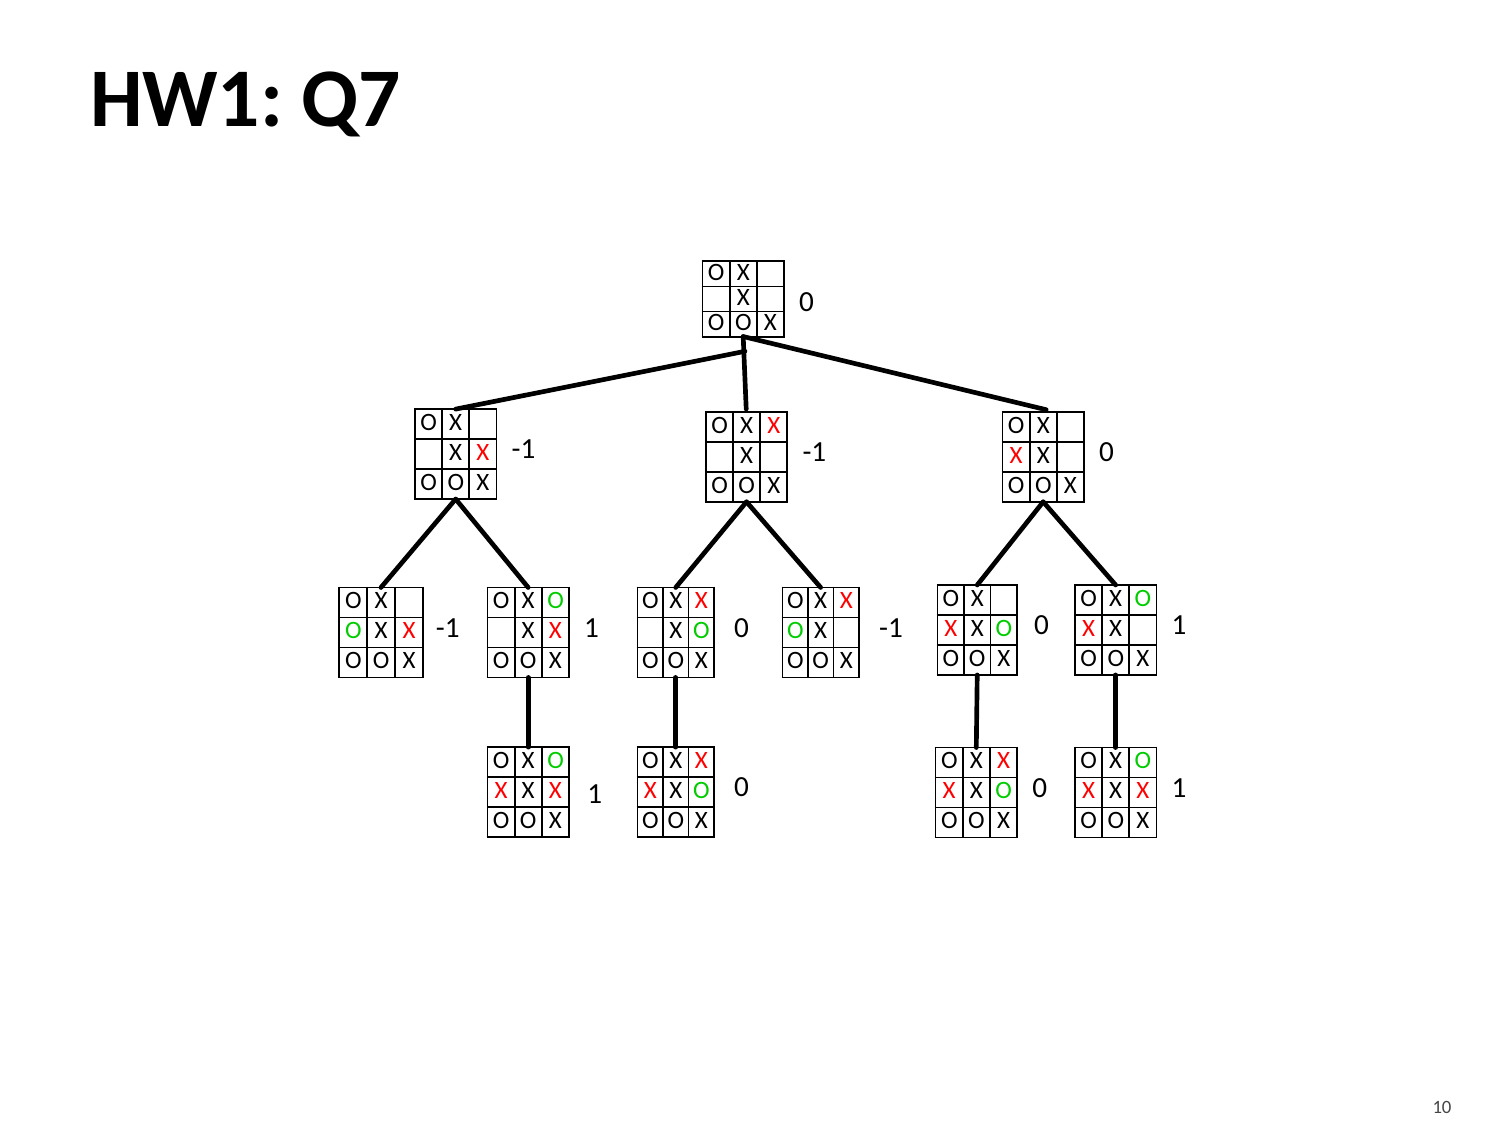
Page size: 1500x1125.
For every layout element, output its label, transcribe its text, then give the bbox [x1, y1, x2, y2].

table_cell X [664, 618, 688, 647]
table_cell [703, 287, 729, 311]
table_cell O [964, 808, 989, 837]
table_cell X [396, 618, 421, 647]
table_header [991, 594, 1016, 614]
table_cell O [443, 470, 468, 497]
text_box 0 [1019, 598, 1064, 648]
table_cell [758, 287, 783, 311]
table_header O [707, 418, 732, 441]
table_cell X [1031, 443, 1056, 471]
table_header [396, 597, 422, 617]
title HW1: Q7 [75, 12, 1425, 175]
table_cell X [470, 440, 496, 468]
table_header O [938, 586, 963, 614]
table_cell X [809, 618, 833, 647]
table_cell X [834, 648, 858, 677]
table_cell O [488, 648, 514, 677]
table_cell O [1076, 646, 1101, 674]
table_cell O [783, 618, 807, 647]
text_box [743, 351, 1047, 410]
table_cell O [1103, 646, 1128, 674]
slide_number 10 [1345, 1080, 1467, 1125]
table_cell [488, 618, 514, 647]
table_header X [761, 419, 786, 441]
table_cell [638, 618, 662, 647]
table_cell X [734, 443, 759, 471]
table_cell [834, 618, 858, 647]
table_cell [416, 440, 441, 468]
table_cell X [543, 618, 568, 647]
table_header X [809, 588, 833, 617]
table_cell O [991, 616, 1016, 644]
table_header [1058, 413, 1083, 441]
table_header [758, 262, 783, 286]
table_header O [340, 588, 366, 617]
table_header O [543, 748, 568, 776]
table_cell X [396, 648, 422, 677]
text_box 1 [1156, 760, 1202, 811]
text_box 1 [569, 600, 614, 651]
table_cell O [638, 648, 662, 677]
table_cell X [1076, 616, 1101, 644]
table_cell X [543, 778, 568, 806]
table_cell X [488, 778, 514, 806]
text_box 0 [719, 760, 764, 811]
table_cell X [964, 778, 989, 807]
text_box 0 [784, 274, 829, 325]
table_cell O [991, 778, 1016, 807]
table_header O [783, 596, 807, 617]
text_box 0 [719, 600, 764, 651]
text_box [455, 351, 739, 410]
table_header X [689, 596, 713, 617]
table_cell O [416, 470, 441, 497]
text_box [1043, 501, 1116, 585]
table_header X [731, 262, 756, 286]
table_cell O [809, 648, 833, 677]
table_cell O [936, 808, 962, 837]
table_cell X [664, 778, 688, 806]
text_box 0 [1084, 425, 1129, 475]
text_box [977, 501, 1042, 585]
table_cell X [1130, 646, 1156, 674]
table_header X [368, 588, 394, 617]
text_box -1 [421, 600, 475, 651]
table_header [470, 418, 496, 438]
table_cell X [1103, 778, 1128, 807]
table_cell O [368, 648, 394, 677]
table_cell X [938, 616, 963, 644]
table_cell O [516, 808, 541, 836]
text_box 1 [1156, 598, 1202, 648]
table_cell [1130, 616, 1156, 644]
table_cell O [1003, 473, 1029, 500]
table_cell X [758, 312, 783, 336]
table_cell O [1031, 473, 1056, 500]
text_box 0 [1017, 760, 1062, 811]
table_header O [1130, 586, 1156, 614]
table_cell O [664, 648, 688, 677]
table_cell X [516, 618, 541, 647]
table_cell X [470, 470, 496, 497]
table_cell X [368, 618, 394, 647]
table_cell O [731, 312, 756, 336]
table_cell X [1130, 808, 1156, 837]
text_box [675, 501, 745, 588]
table_cell X [965, 616, 990, 644]
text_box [455, 499, 529, 588]
table_cell O [689, 778, 713, 806]
table_cell [707, 443, 732, 471]
table_cell O [689, 618, 713, 647]
table_header X [1031, 413, 1056, 441]
table_cell X [1076, 778, 1101, 807]
table_cell X [689, 648, 713, 677]
table_header X [443, 410, 468, 438]
table_cell X [516, 778, 541, 806]
table_cell X [689, 808, 713, 836]
table_header O [543, 588, 568, 617]
text_box -1 [864, 600, 918, 651]
table_cell X [991, 808, 1016, 837]
table_cell X [543, 648, 568, 677]
table_cell O [516, 648, 541, 677]
table_cell O [638, 808, 662, 836]
table_cell O [664, 808, 688, 836]
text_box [381, 499, 453, 588]
table_header O [1076, 748, 1101, 777]
table_cell X [936, 778, 962, 807]
table_cell O [965, 646, 990, 674]
table_cell O [938, 646, 963, 674]
table_cell X [731, 287, 756, 311]
table_header O [703, 262, 729, 286]
table_header O [488, 597, 514, 617]
table_header O [638, 748, 662, 776]
table_cell X [1003, 443, 1029, 471]
table_cell X [1103, 616, 1128, 644]
table_header X [964, 748, 989, 777]
table_cell O [703, 312, 729, 336]
text_box -1 [496, 422, 551, 472]
table_cell O [340, 648, 366, 677]
table_header X [1103, 748, 1128, 777]
table_header X [664, 588, 688, 617]
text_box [746, 501, 821, 588]
table_cell X [543, 808, 568, 836]
table_cell O [340, 618, 366, 647]
table_cell X [1058, 473, 1083, 500]
table_header X [834, 588, 858, 617]
table_header X [664, 748, 688, 776]
table_header X [516, 588, 541, 617]
table_cell O [488, 808, 514, 836]
table_header X [1103, 586, 1128, 614]
table_cell X [1130, 778, 1156, 807]
table_cell X [991, 646, 1016, 674]
table_header X [734, 418, 759, 441]
table_cell O [1076, 808, 1101, 837]
table_cell X [761, 473, 786, 500]
text_box -1 [787, 425, 842, 475]
table_header X [689, 748, 713, 776]
table_cell O [1103, 808, 1128, 837]
table_header O [1076, 594, 1101, 614]
text_box 1 [572, 766, 618, 817]
table_header X [516, 748, 541, 776]
table_header O [488, 748, 514, 776]
table_cell [1058, 443, 1083, 471]
table_header O [638, 588, 662, 617]
table_cell [761, 443, 786, 471]
table_header O [1130, 748, 1156, 777]
table_header O [416, 410, 441, 438]
table_cell O [783, 648, 807, 677]
table_cell O [707, 473, 732, 500]
table_cell X [638, 778, 662, 806]
table_cell X [443, 440, 468, 468]
table_cell O [734, 473, 759, 500]
table_header X [991, 748, 1016, 777]
table_header X [965, 586, 990, 614]
table_header O [936, 748, 962, 777]
table_header O [1003, 419, 1029, 441]
